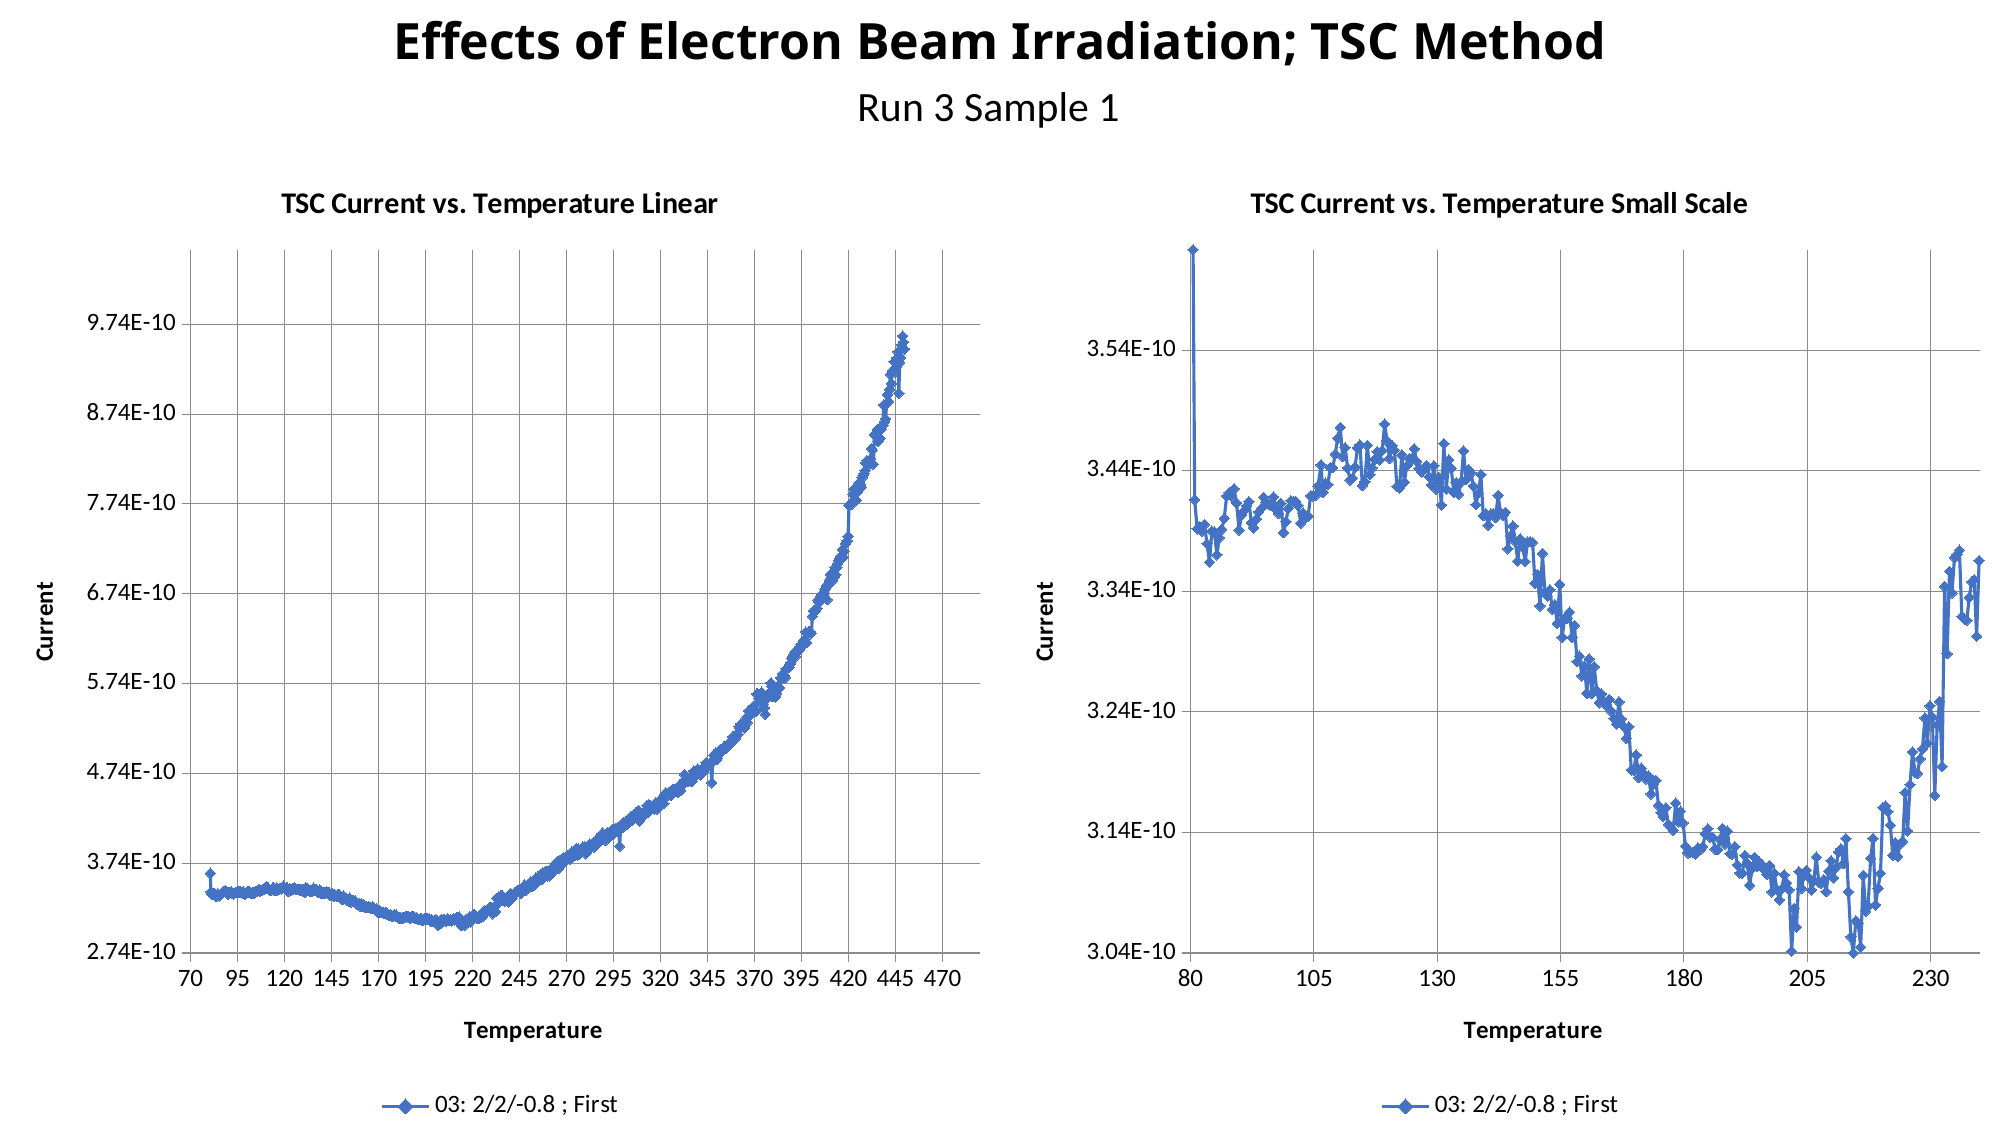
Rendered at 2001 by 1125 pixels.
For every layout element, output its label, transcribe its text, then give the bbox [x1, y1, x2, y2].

subtitle Run 3 Sample 1 [0, 77, 2000, 155]
chart [0, 155, 2000, 1125]
title Effects of Electron Beam Irradiation; TSC Method [249, 0, 1750, 77]
